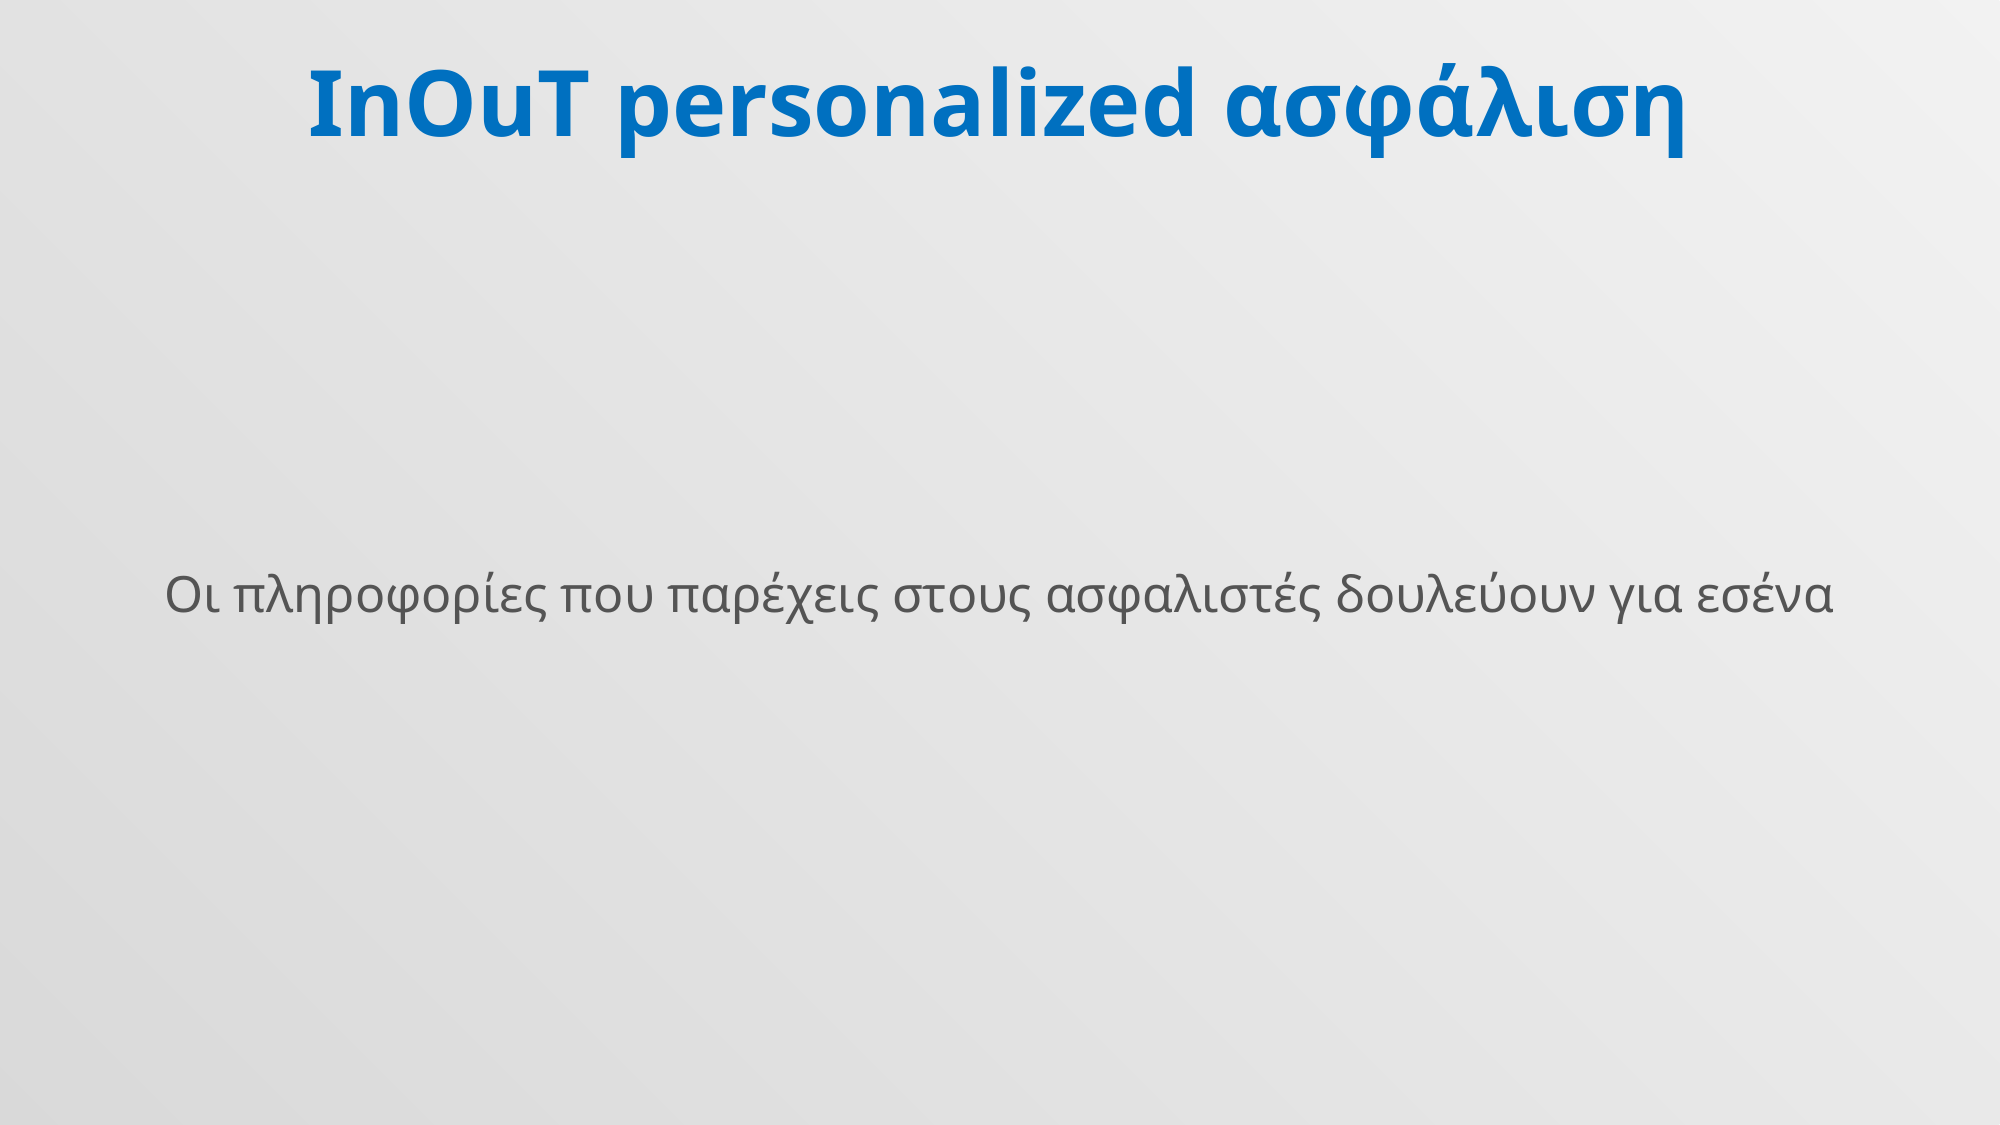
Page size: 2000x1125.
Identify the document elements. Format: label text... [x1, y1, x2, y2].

text_box InOuT personalized ασφάλιση [40, 37, 1959, 193]
text_box Οι πληροφορίες που παρέχεις στους ασφαλιστές δουλεύουν για εσένα [150, 562, 1850, 686]
